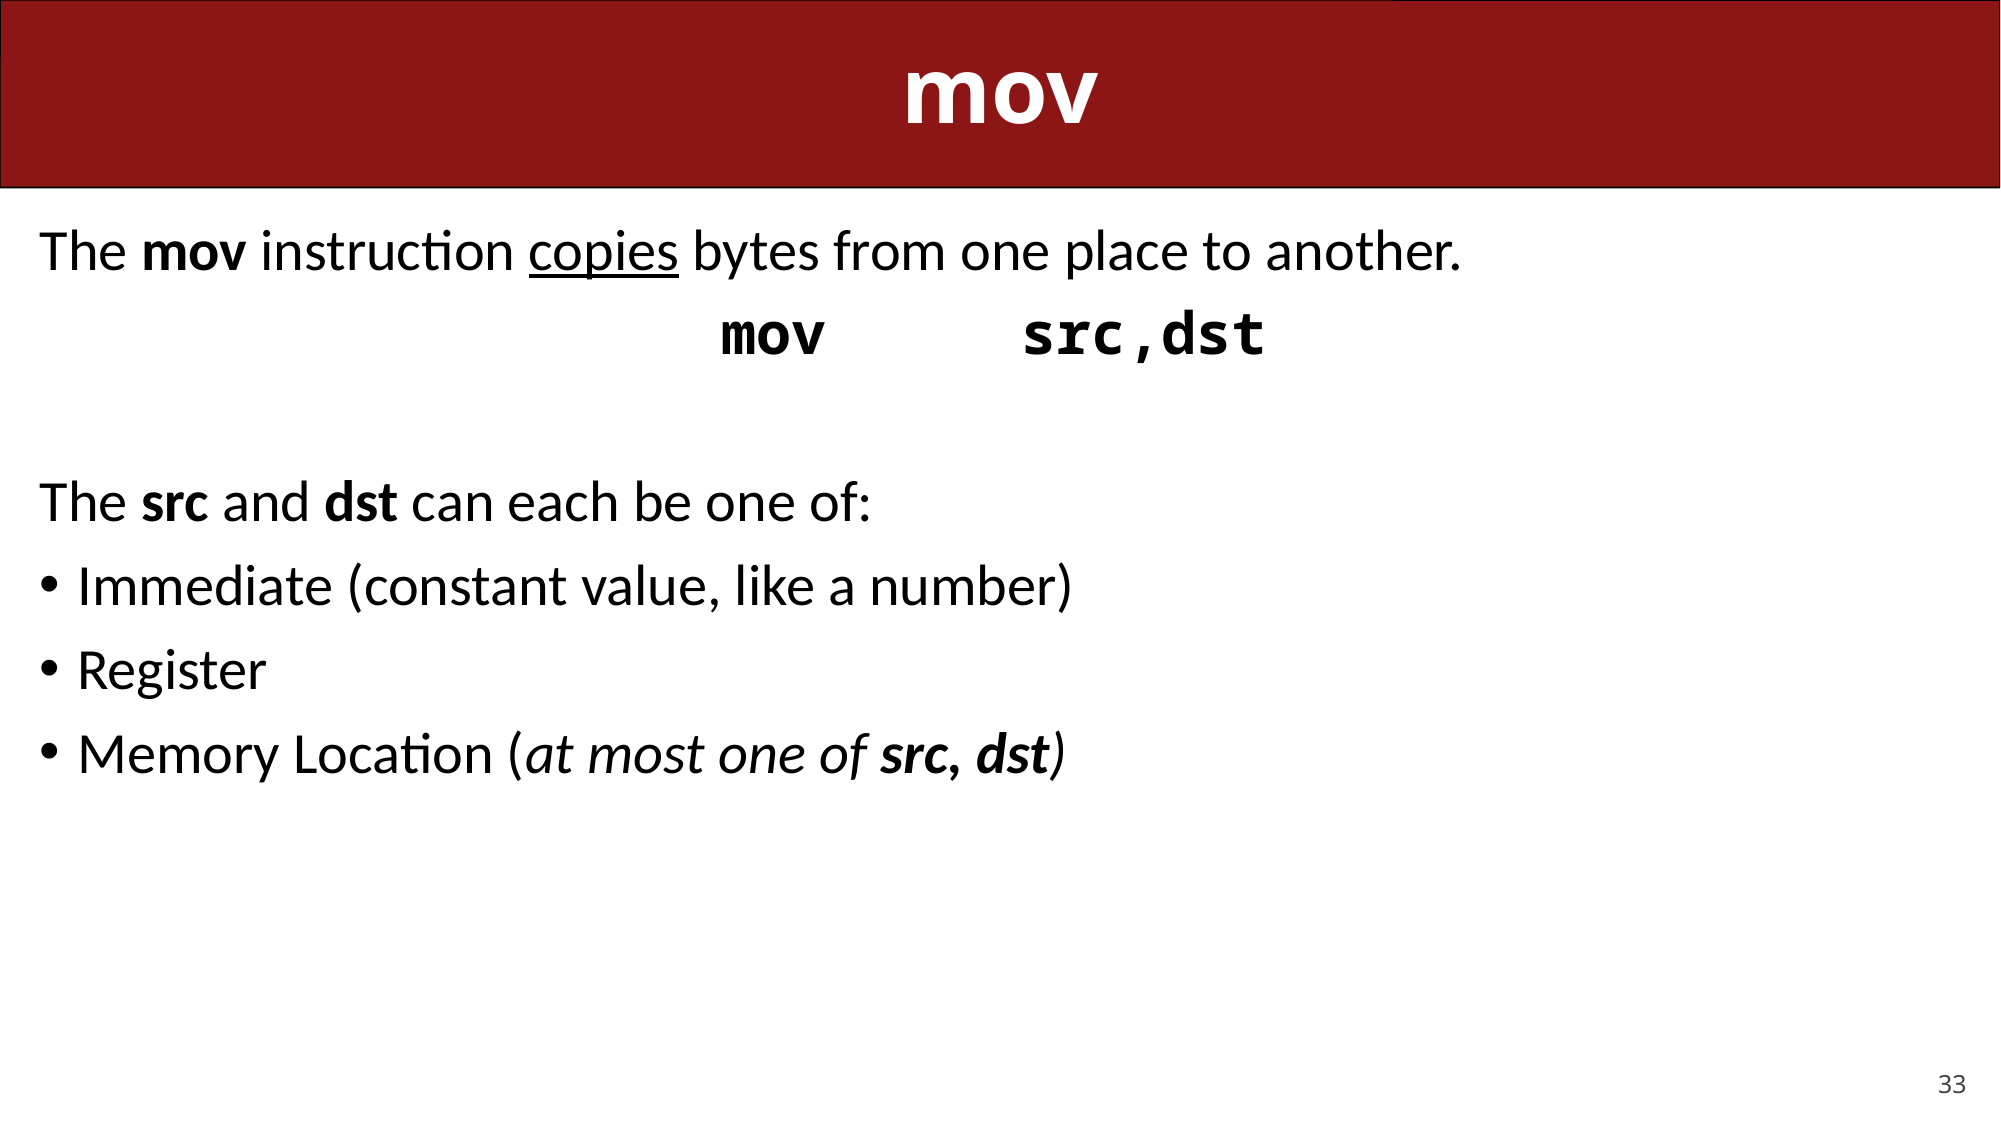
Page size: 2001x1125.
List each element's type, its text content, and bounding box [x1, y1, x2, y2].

title mov [75, 0, 1925, 188]
list The mov instruction copies bytes from one place to another. mov src,dst The src and dst can each be one of: Immediate (constant value, like a number) Register Memory Location (at most one of src, dst) [24, 212, 1963, 1063]
